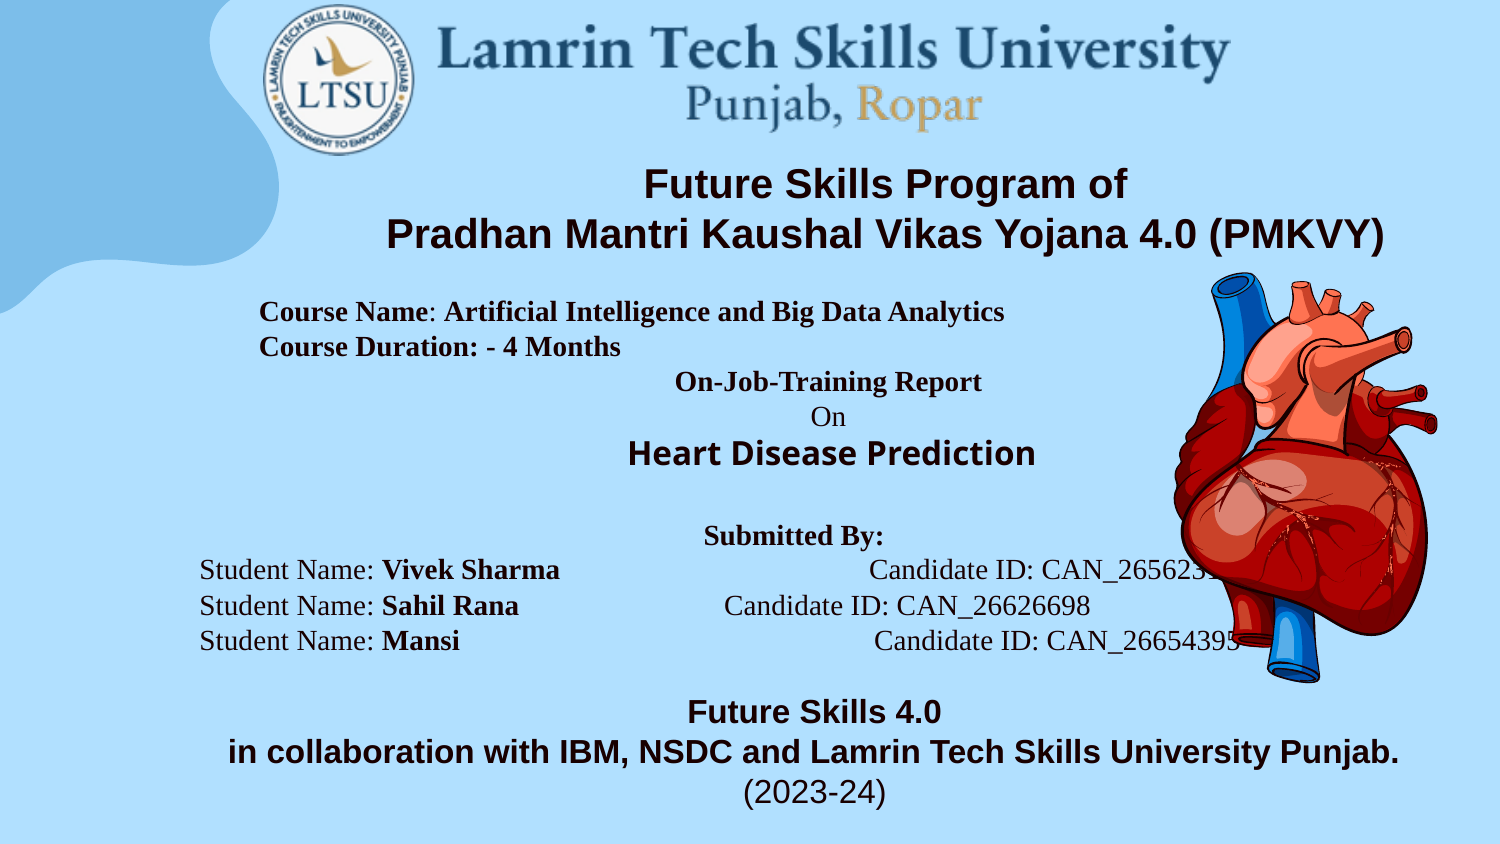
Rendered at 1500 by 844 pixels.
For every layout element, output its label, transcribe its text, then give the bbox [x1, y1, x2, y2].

subtitle Course Name: Artificial Intelligence and Big Data Analytics Course Duration: - 4 Months On-Job-Training Report On Heart Disease Prediction [221, 269, 1421, 486]
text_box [1173, 272, 1438, 684]
title Future Skills Program of Pradhan Mantri Kaushal Vikas Yojana 4.0 (PMKVY) [263, 120, 1500, 293]
text_box Submitted By: Student Name: Vivek Sharma Candidate ID: CAN_26562312 Student Name: Sahil Rana Candidate ID: CAN_26626698 Student Name: Mansi Candidate ID: CAN_26654395 Future Skills 4.0 in collaboration with IBM, NSDC and Lamrin Tech Skills University Punjab. (2023-24) [162, 486, 1455, 840]
picture [263, 3, 1231, 157]
